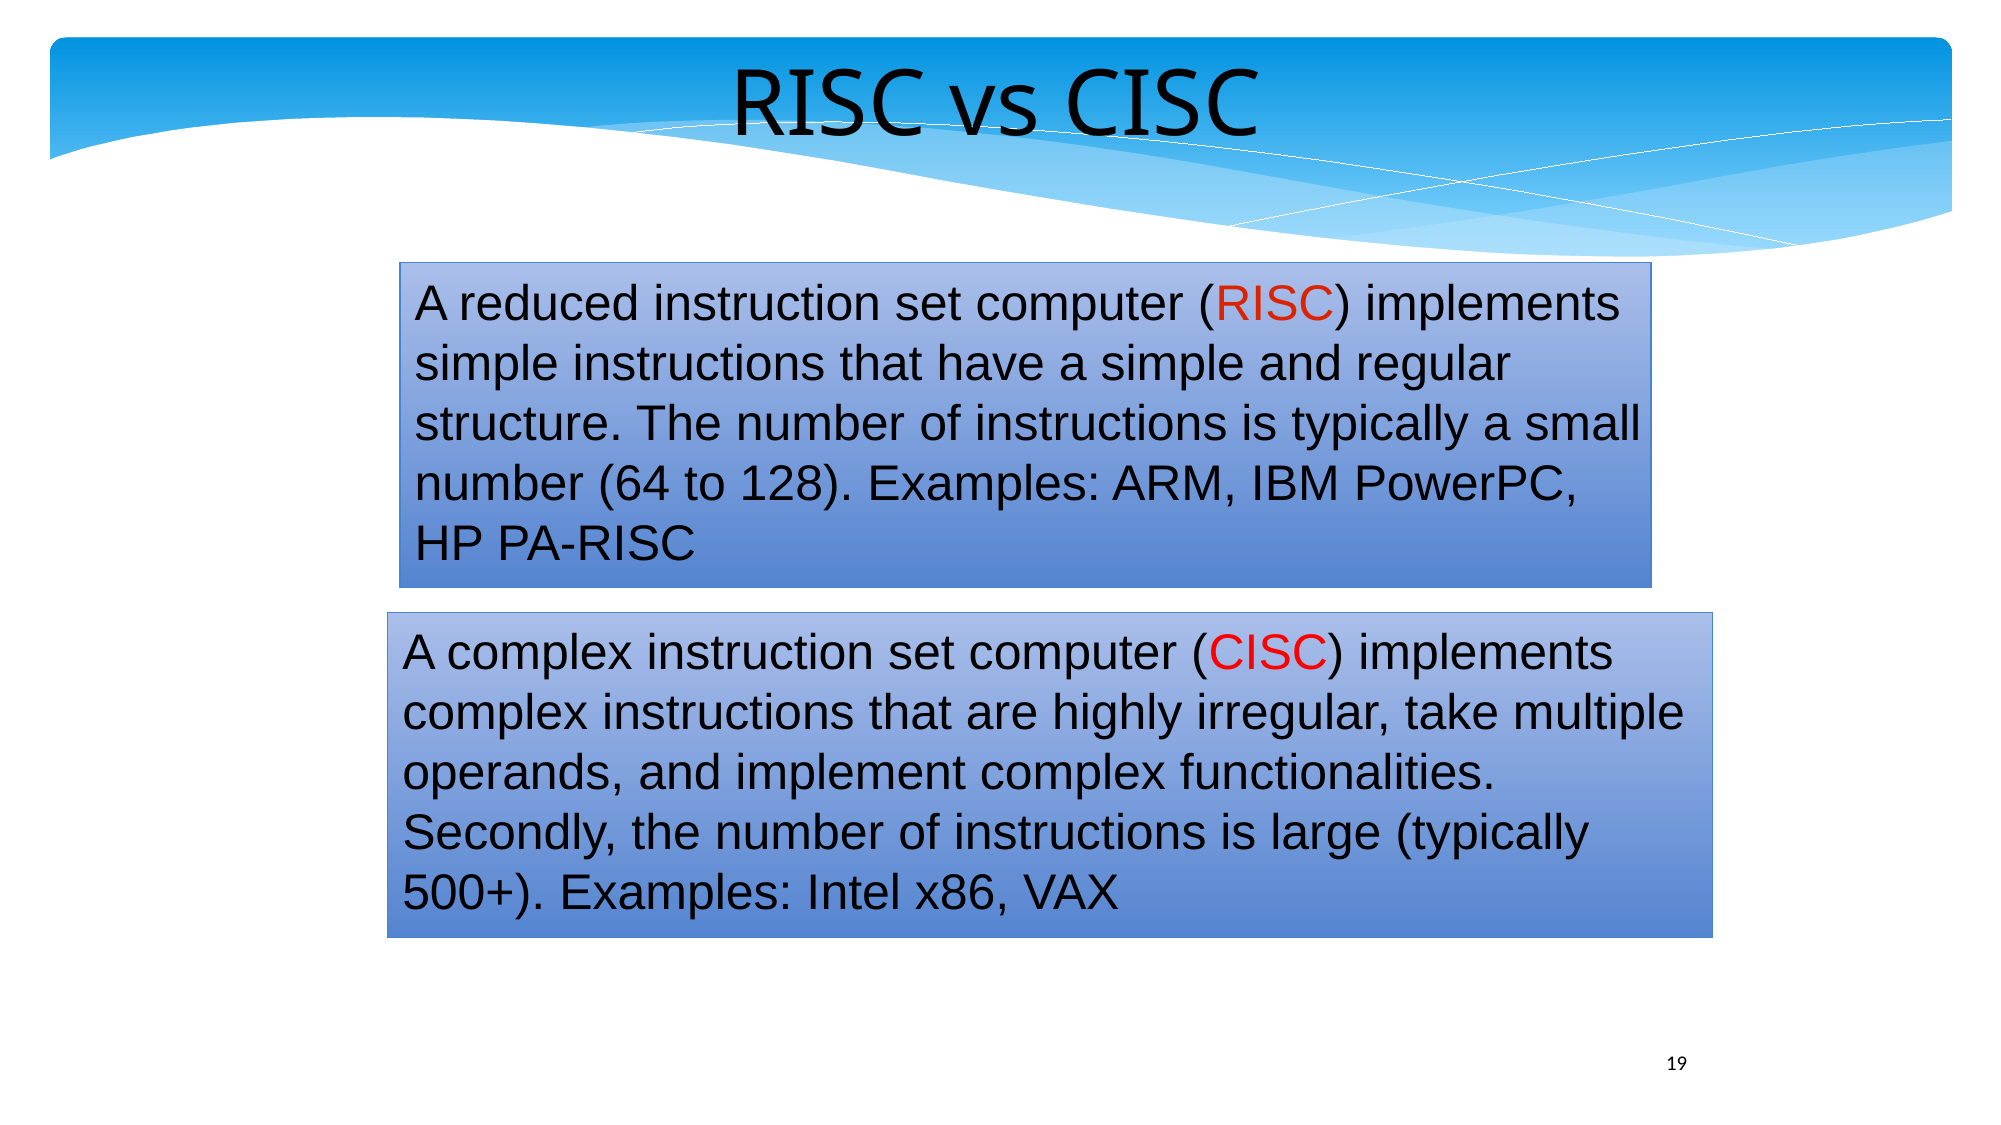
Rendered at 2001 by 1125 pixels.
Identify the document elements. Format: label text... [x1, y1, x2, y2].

text_box 19 [1651, 1042, 1744, 1103]
title RISC vs CISC [387, 21, 1605, 175]
text_box A complex instruction set computer (CISC) implements complex instructions that are highly irregular, take multiple operands, and implement complex functionalities. Secondly, the number of instructions is large (typically 500+). Examples: Intel x86, VAX [387, 612, 1713, 938]
text_box A reduced instruction set computer (RISC) implements simple instructions that have a simple and regular structure. The number of instructions is typically a small number (64 to 128). Examples: ARM, IBM PowerPC, HP PA-RISC [399, 262, 1652, 588]
